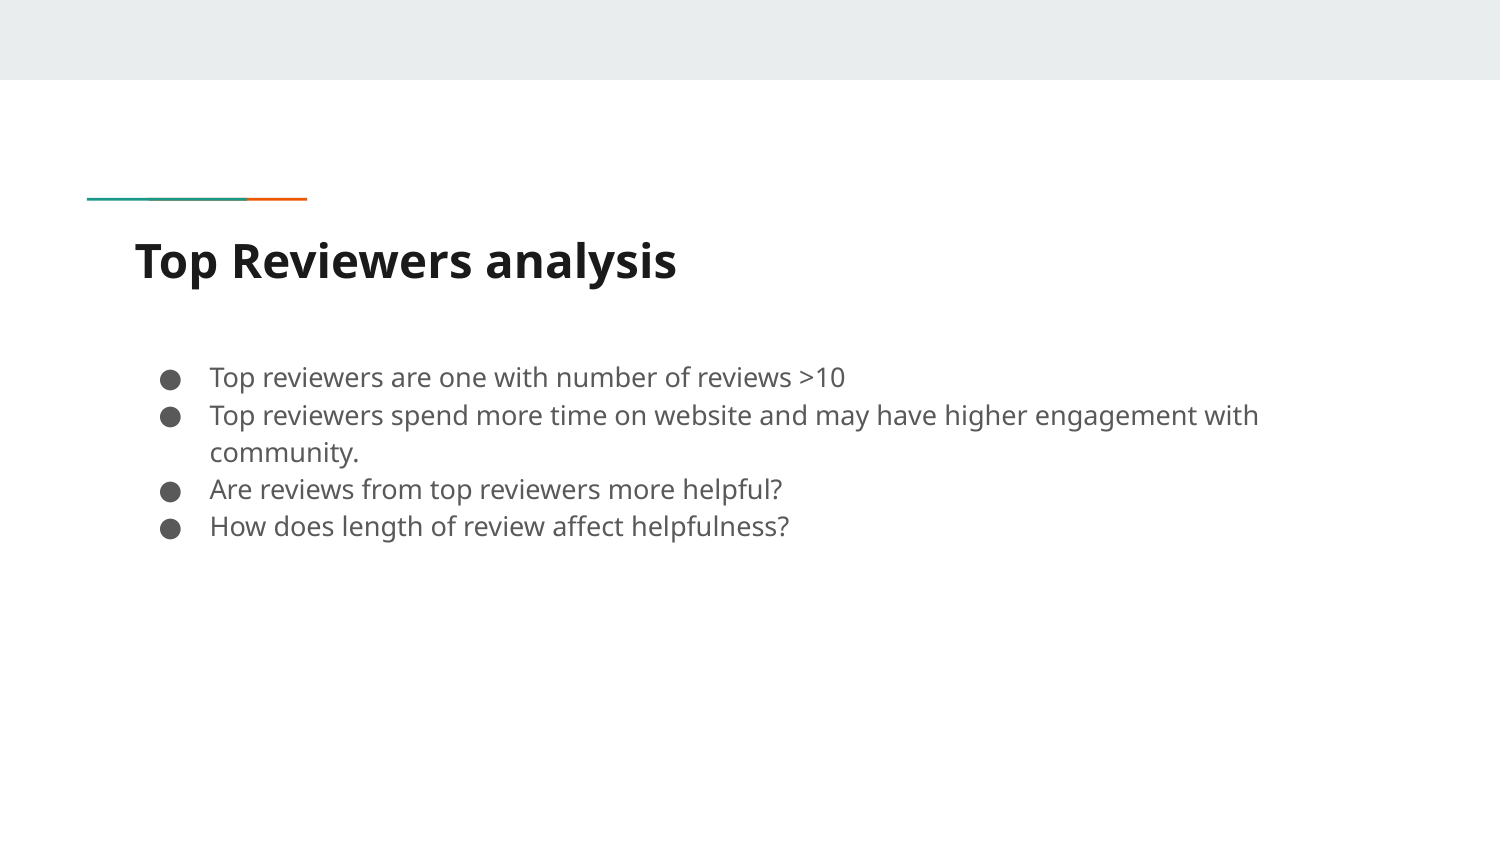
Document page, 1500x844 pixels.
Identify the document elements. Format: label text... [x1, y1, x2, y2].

list Top reviewers are one with number of reviews >10 Top reviewers spend more time on website and may have higher engagement with community. Are reviews from top reviewers more helpful? How does length of review affect helpfulness? [119, 341, 1381, 712]
title Top Reviewers analysis [119, 216, 1381, 305]
